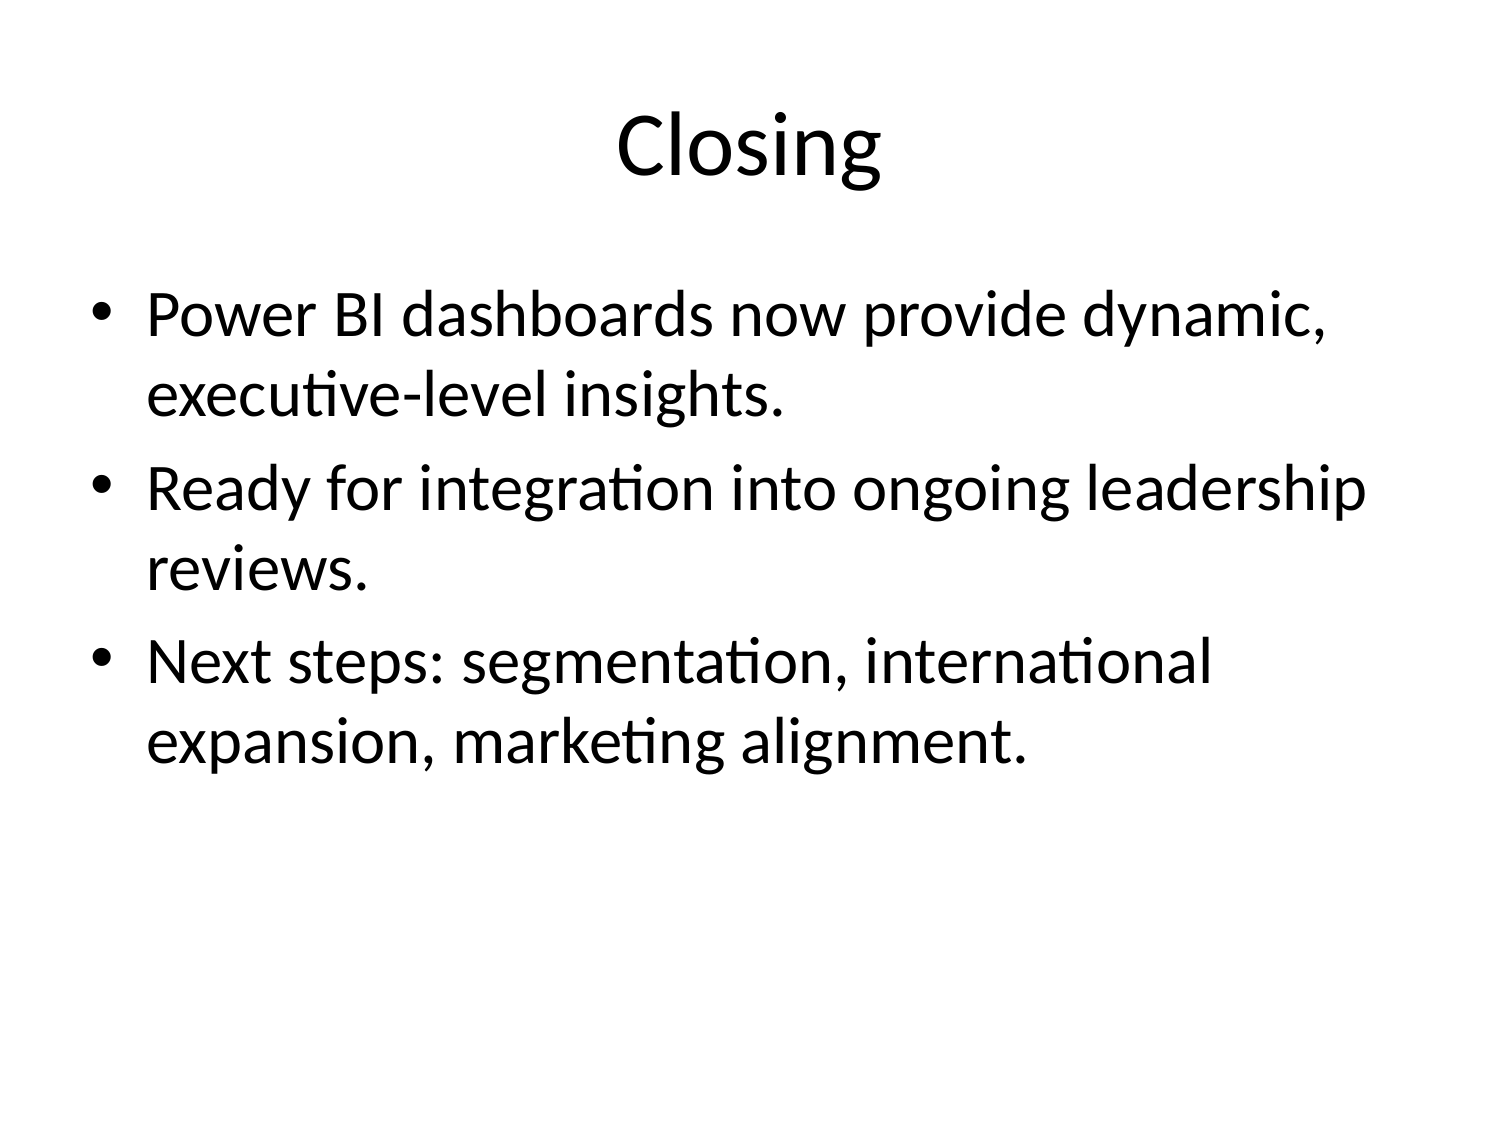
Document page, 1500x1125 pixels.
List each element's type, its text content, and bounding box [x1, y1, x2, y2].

list Power BI dashboards now provide dynamic, executive-level insights. Ready for integration into ongoing leadership reviews. Next steps: segmentation, international expansion, marketing alignment. [75, 262, 1425, 1005]
title Closing [75, 45, 1425, 233]
